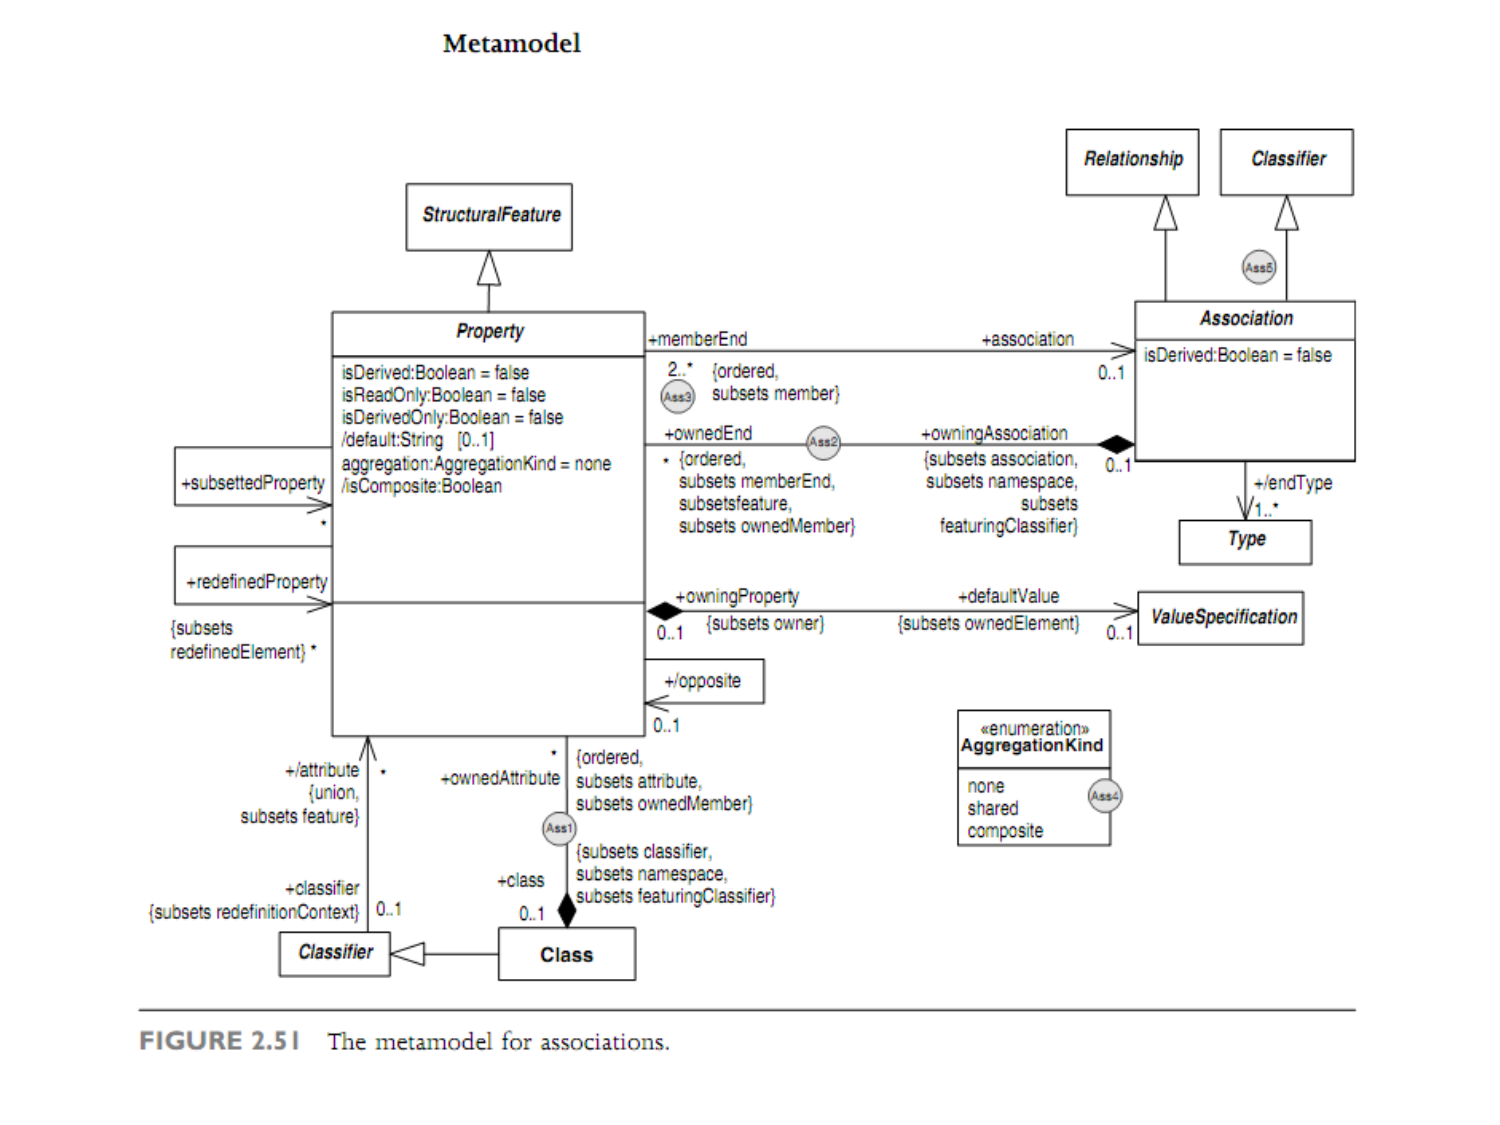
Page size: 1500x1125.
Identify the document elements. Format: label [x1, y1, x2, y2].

picture [90, 30, 1412, 1069]
